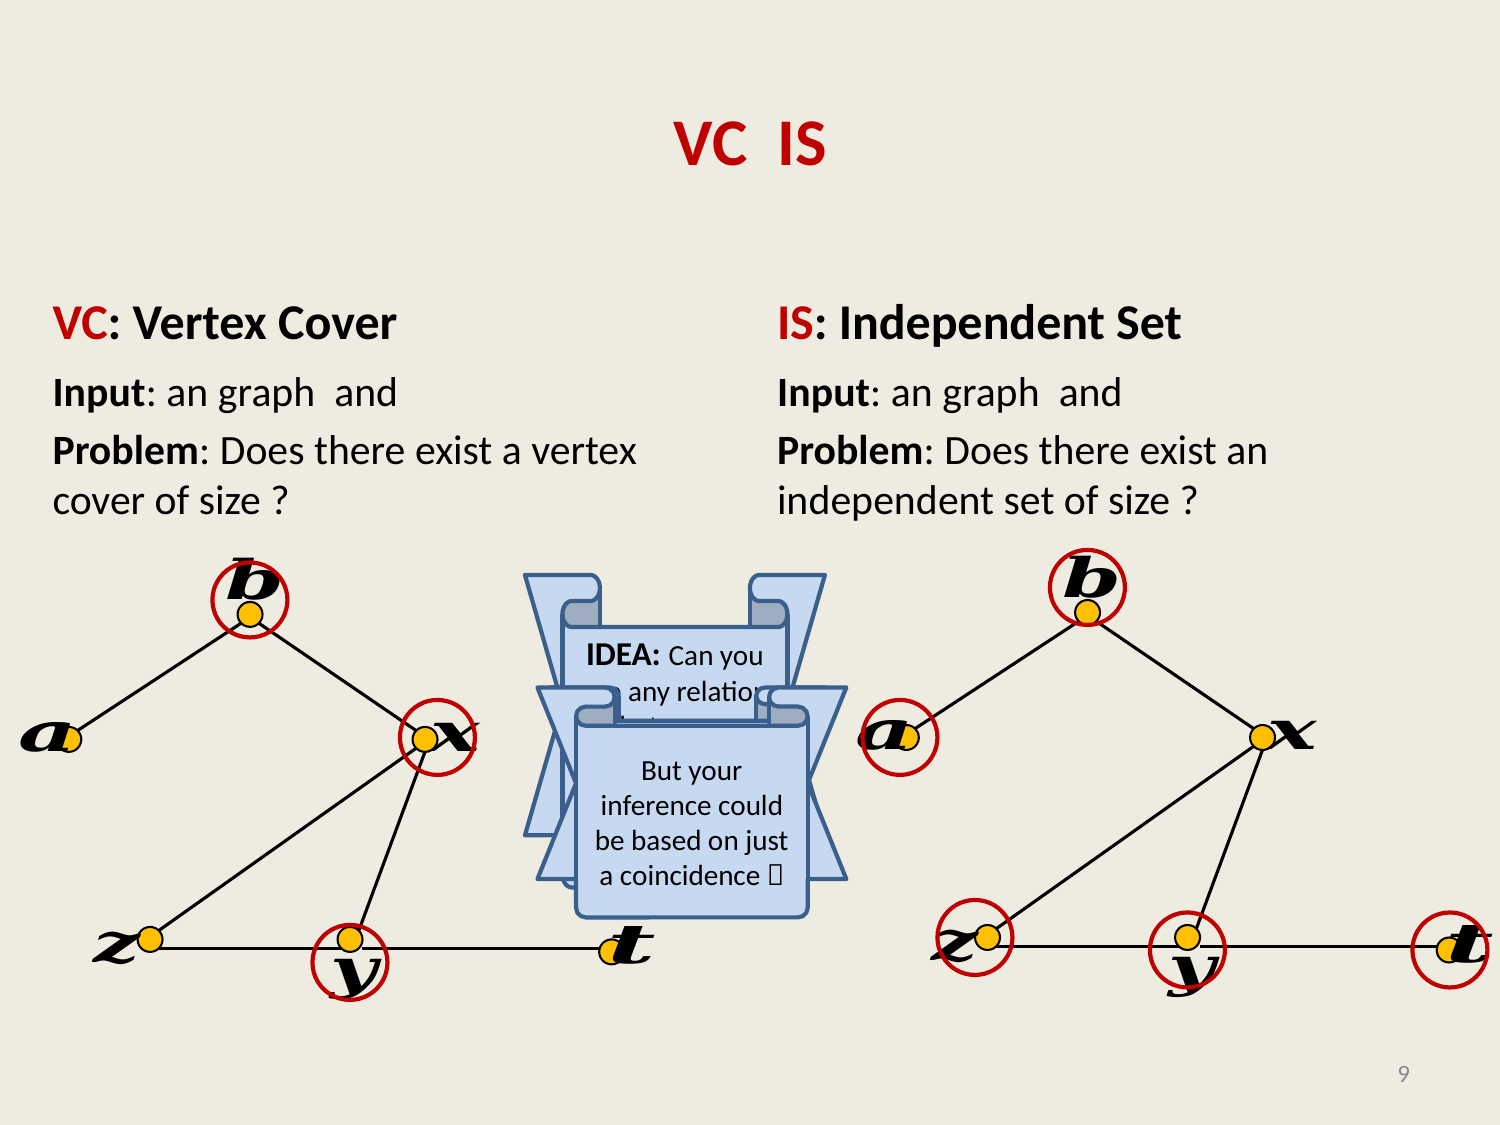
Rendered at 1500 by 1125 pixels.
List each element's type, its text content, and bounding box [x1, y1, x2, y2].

slide_number 9 [1074, 1042, 1425, 1103]
list IS: Independent Set [761, 251, 1425, 357]
list VC: Vertex Cover [37, 251, 701, 357]
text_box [12, 551, 663, 1001]
text_box But your inference could be based on just a coincidence  [666, 685, 844, 920]
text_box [849, 549, 1500, 999]
text_box IDEA: Can you see the relation now ? [666, 685, 775, 723]
